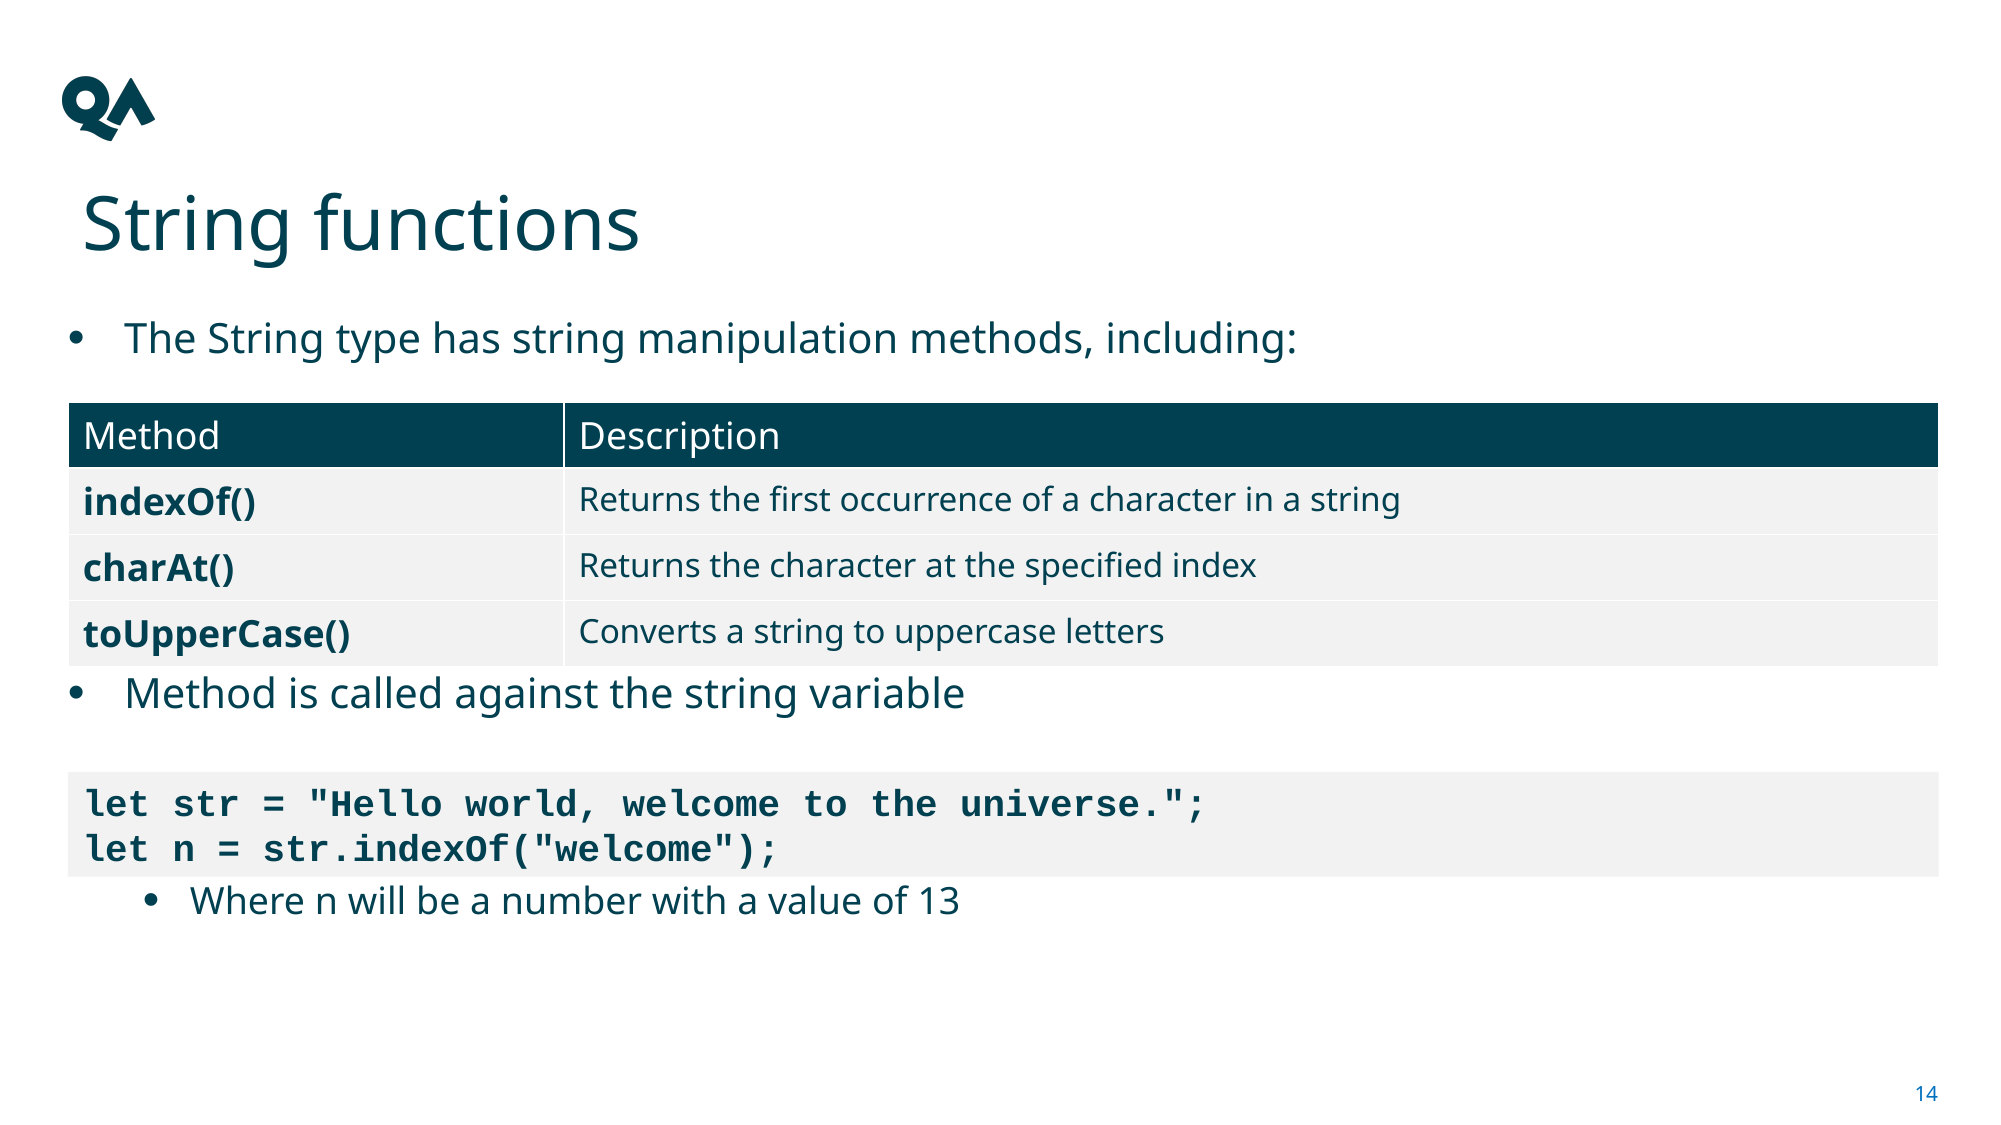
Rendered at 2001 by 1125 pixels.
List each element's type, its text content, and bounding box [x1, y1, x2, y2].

title String functions [67, 128, 1620, 273]
list The String type has string manipulation methods, including: Method is called against the string variable Where n will be a number with a value of 13 [67, 316, 1939, 401]
table_cell charAt() [69, 535, 563, 600]
table_cell indexOf() [69, 469, 563, 534]
table_header Description [565, 403, 1938, 467]
picture [77, 91, 94, 109]
text_box let str = "Hello world, welcome to the universe."; let n = str.indexOf("welcome"); [67, 771, 1939, 877]
picture [44, 61, 173, 153]
table_cell Returns the character at the specified index [565, 535, 1938, 600]
list The String type has string manipulation methods, including: Method is called against the string variable Where n will be a number with a value of 13 [67, 877, 1939, 1063]
table_header Method [69, 403, 563, 467]
table_cell toUpperCase() [69, 601, 563, 666]
table_cell Returns the first occurrence of a character in a string [565, 469, 1938, 534]
list The String type has string manipulation methods, including: Method is called against the string variable Where n will be a number with a value of 13 [67, 668, 1939, 771]
table_cell Converts a string to uppercase letters [565, 601, 1938, 666]
